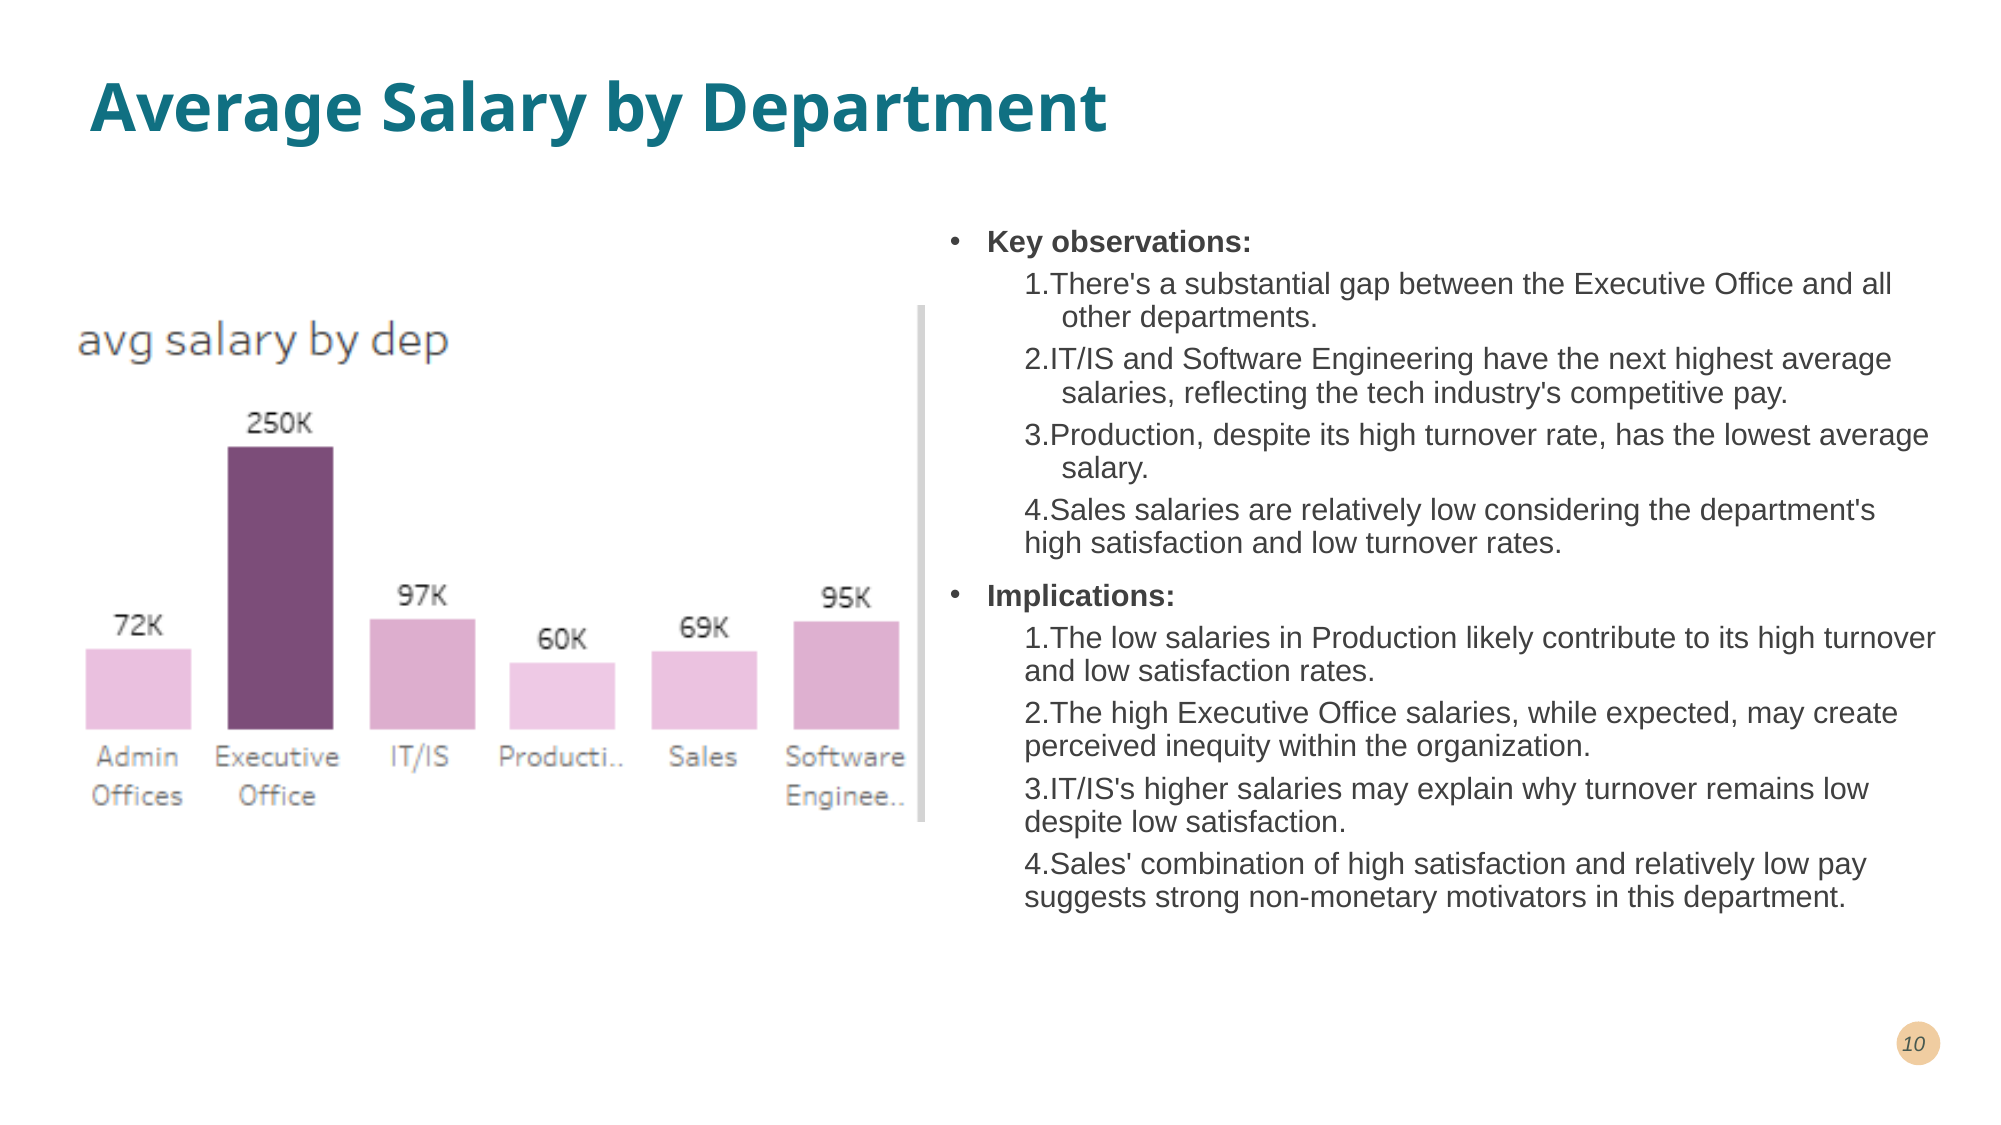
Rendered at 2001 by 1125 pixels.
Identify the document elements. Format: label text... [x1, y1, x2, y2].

title Average Salary by Department [75, 0, 1800, 219]
slide_number 10 [1881, 1012, 1940, 1073]
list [74, 305, 925, 822]
list Key observations: 1.There's a substantial gap between the Executive Office and all other departments. 2.IT/IS and Software Engineering have the next highest average salaries, reflecting the tech industry's competitive pay. 3.Production, despite its high turnover rate, has the lowest average salary. 4.Sales salaries are relatively low considering the department's high satisfaction and low turnover rates. Implications: 1.The low salaries in Production likely contribute to its high turnover and low satisfaction rates. 2.The high Executive Office salaries, while expected, may create perceived inequity within the organization. 3.IT/IS's higher salaries may explain why turnover remains low despite low satisfaction. 4.Sales' combination of high satisfaction and relatively low pay suggests strong non-monetary motivators in this department. [934, 218, 1956, 933]
